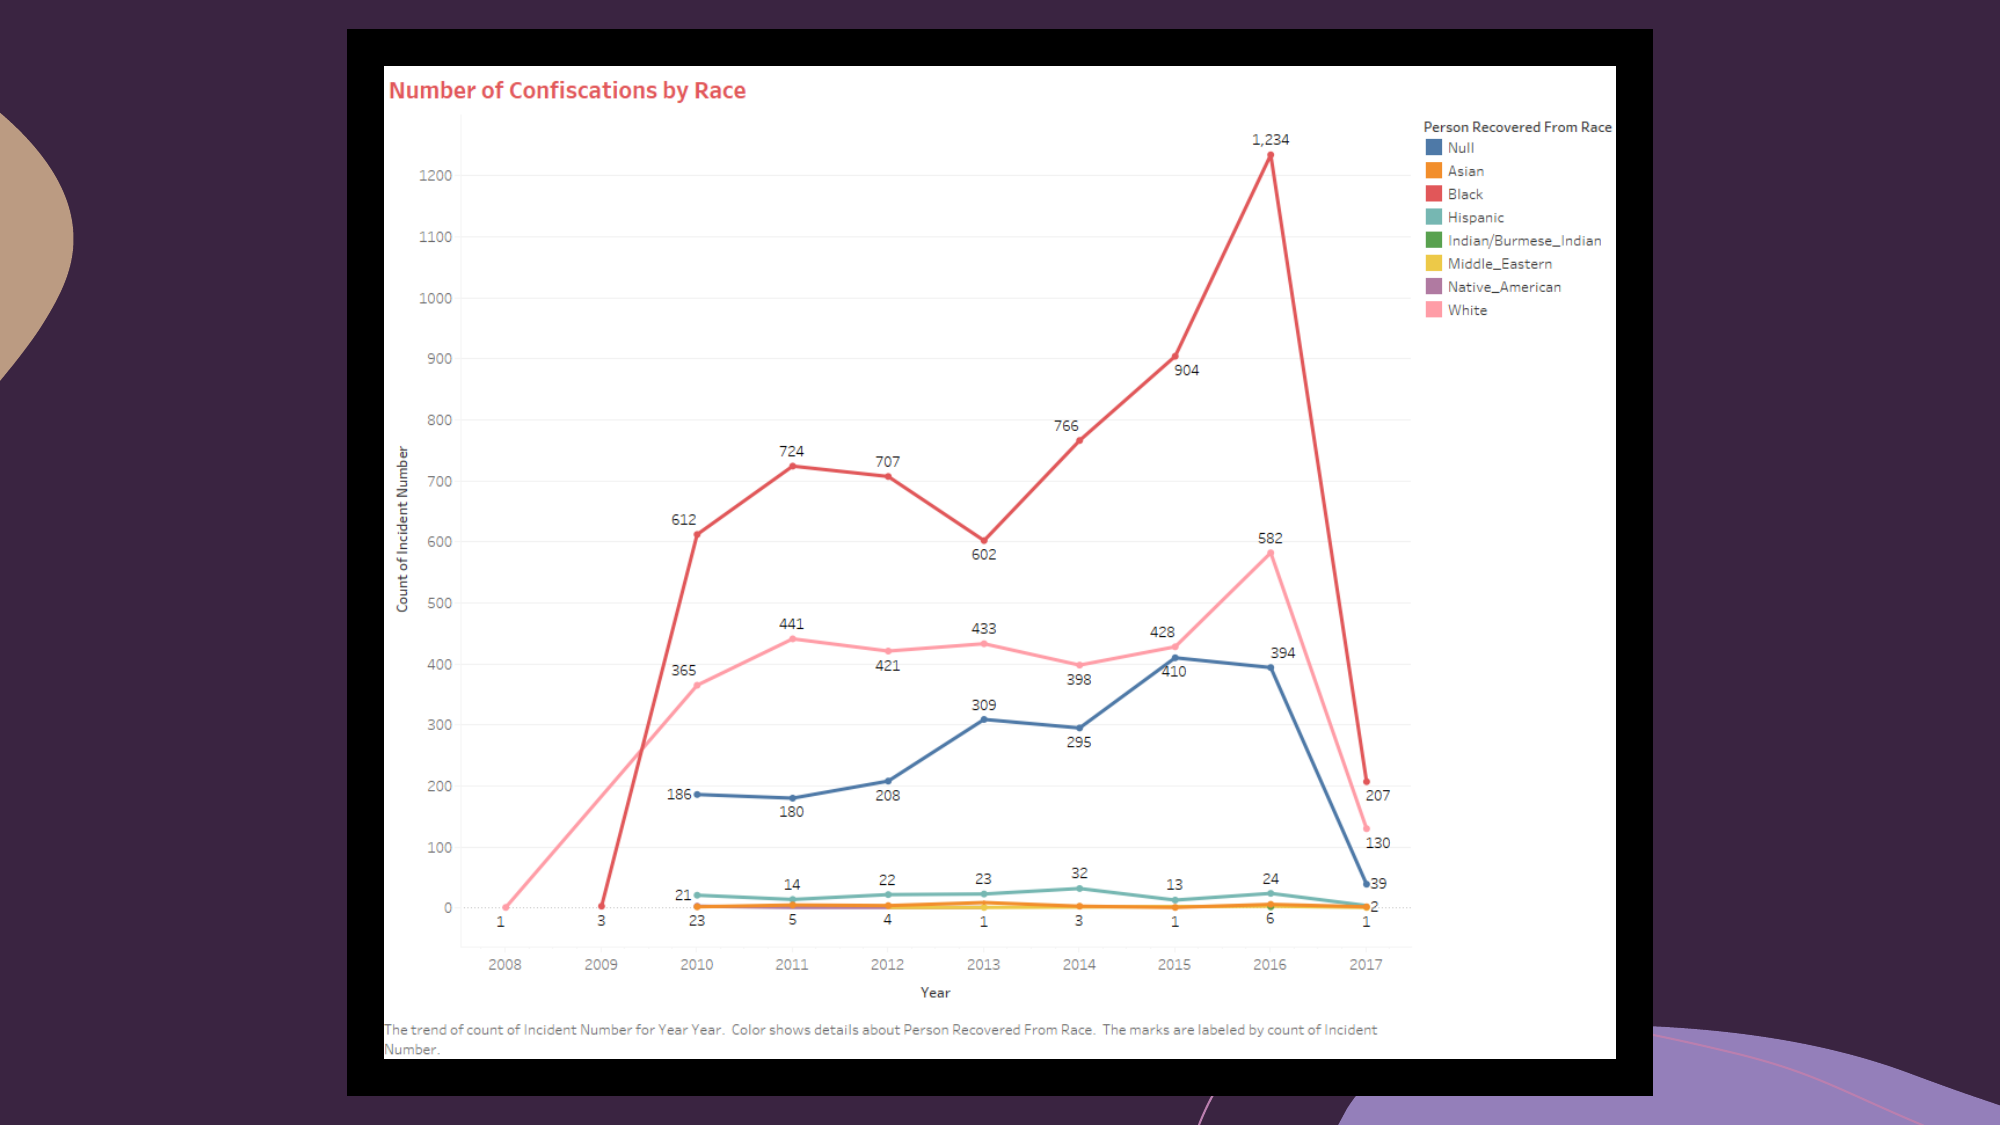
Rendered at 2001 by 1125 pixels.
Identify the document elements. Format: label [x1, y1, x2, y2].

list [384, 66, 1616, 1059]
